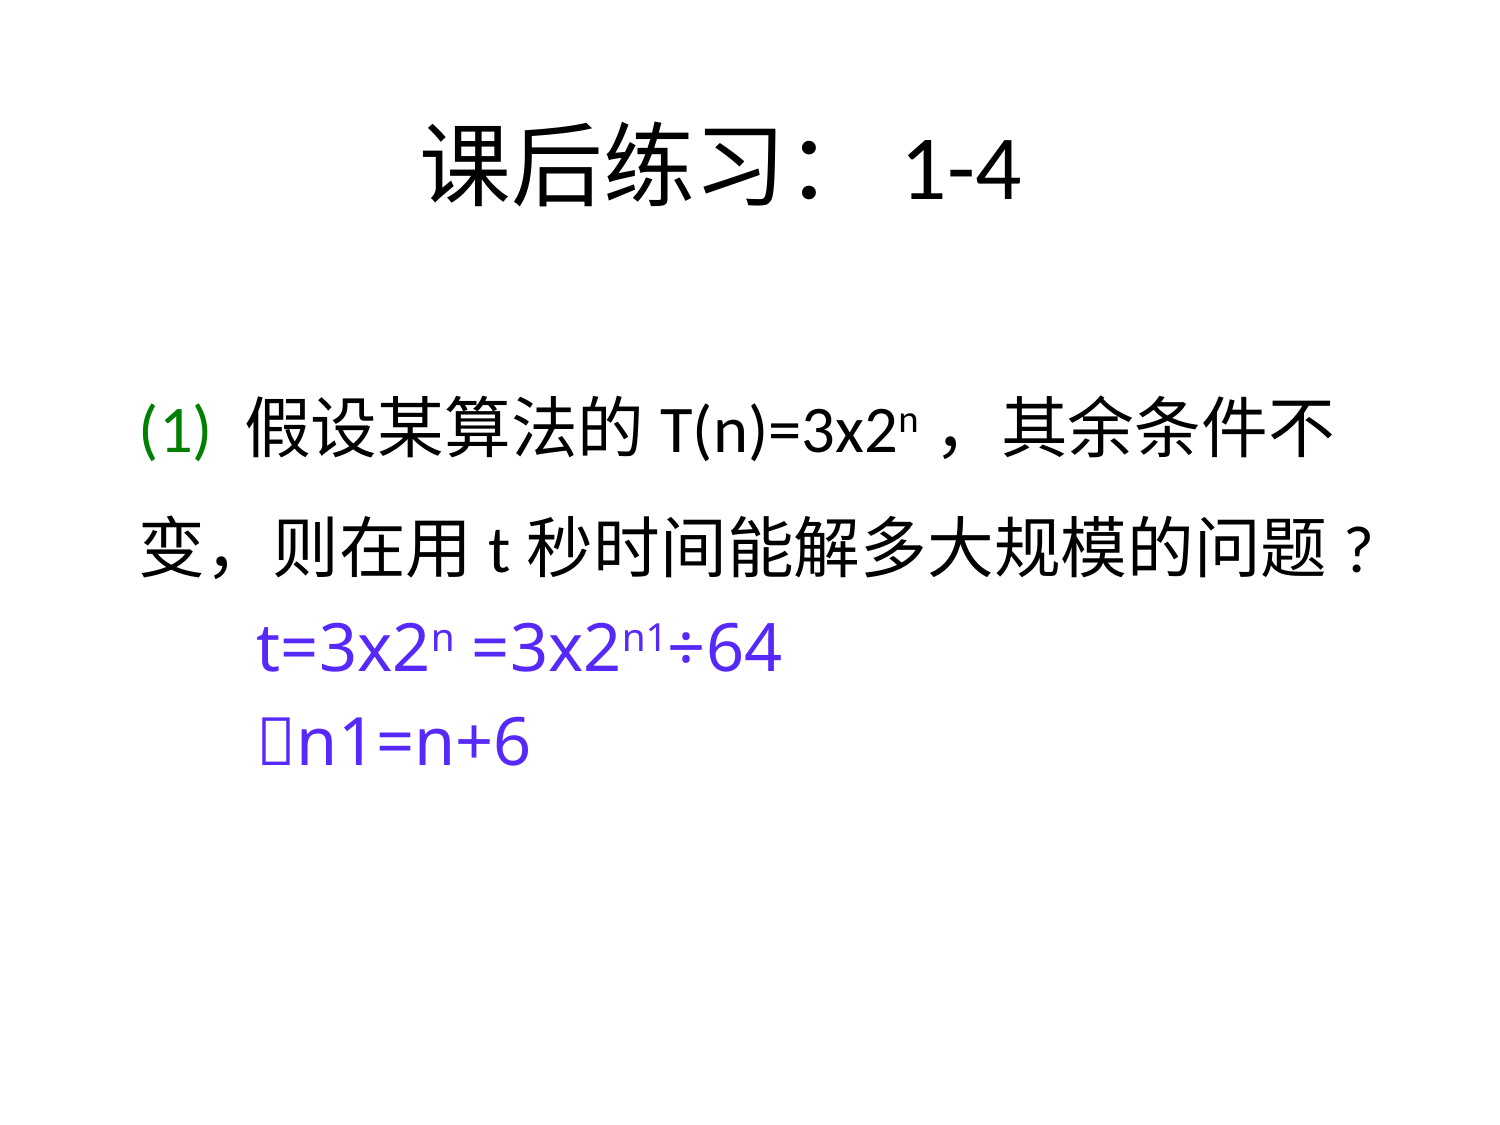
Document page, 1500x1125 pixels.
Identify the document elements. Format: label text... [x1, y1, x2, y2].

list (1) 假设某算法的T(n)=3x2n，其余条件不变，则在用t秒时间能解多大规模的问题? [123, 338, 1406, 598]
title 课后练习：1-4 [123, 42, 1318, 283]
text_box t=3x2n =3x2n1÷64 n1=n+6 [242, 597, 1211, 799]
